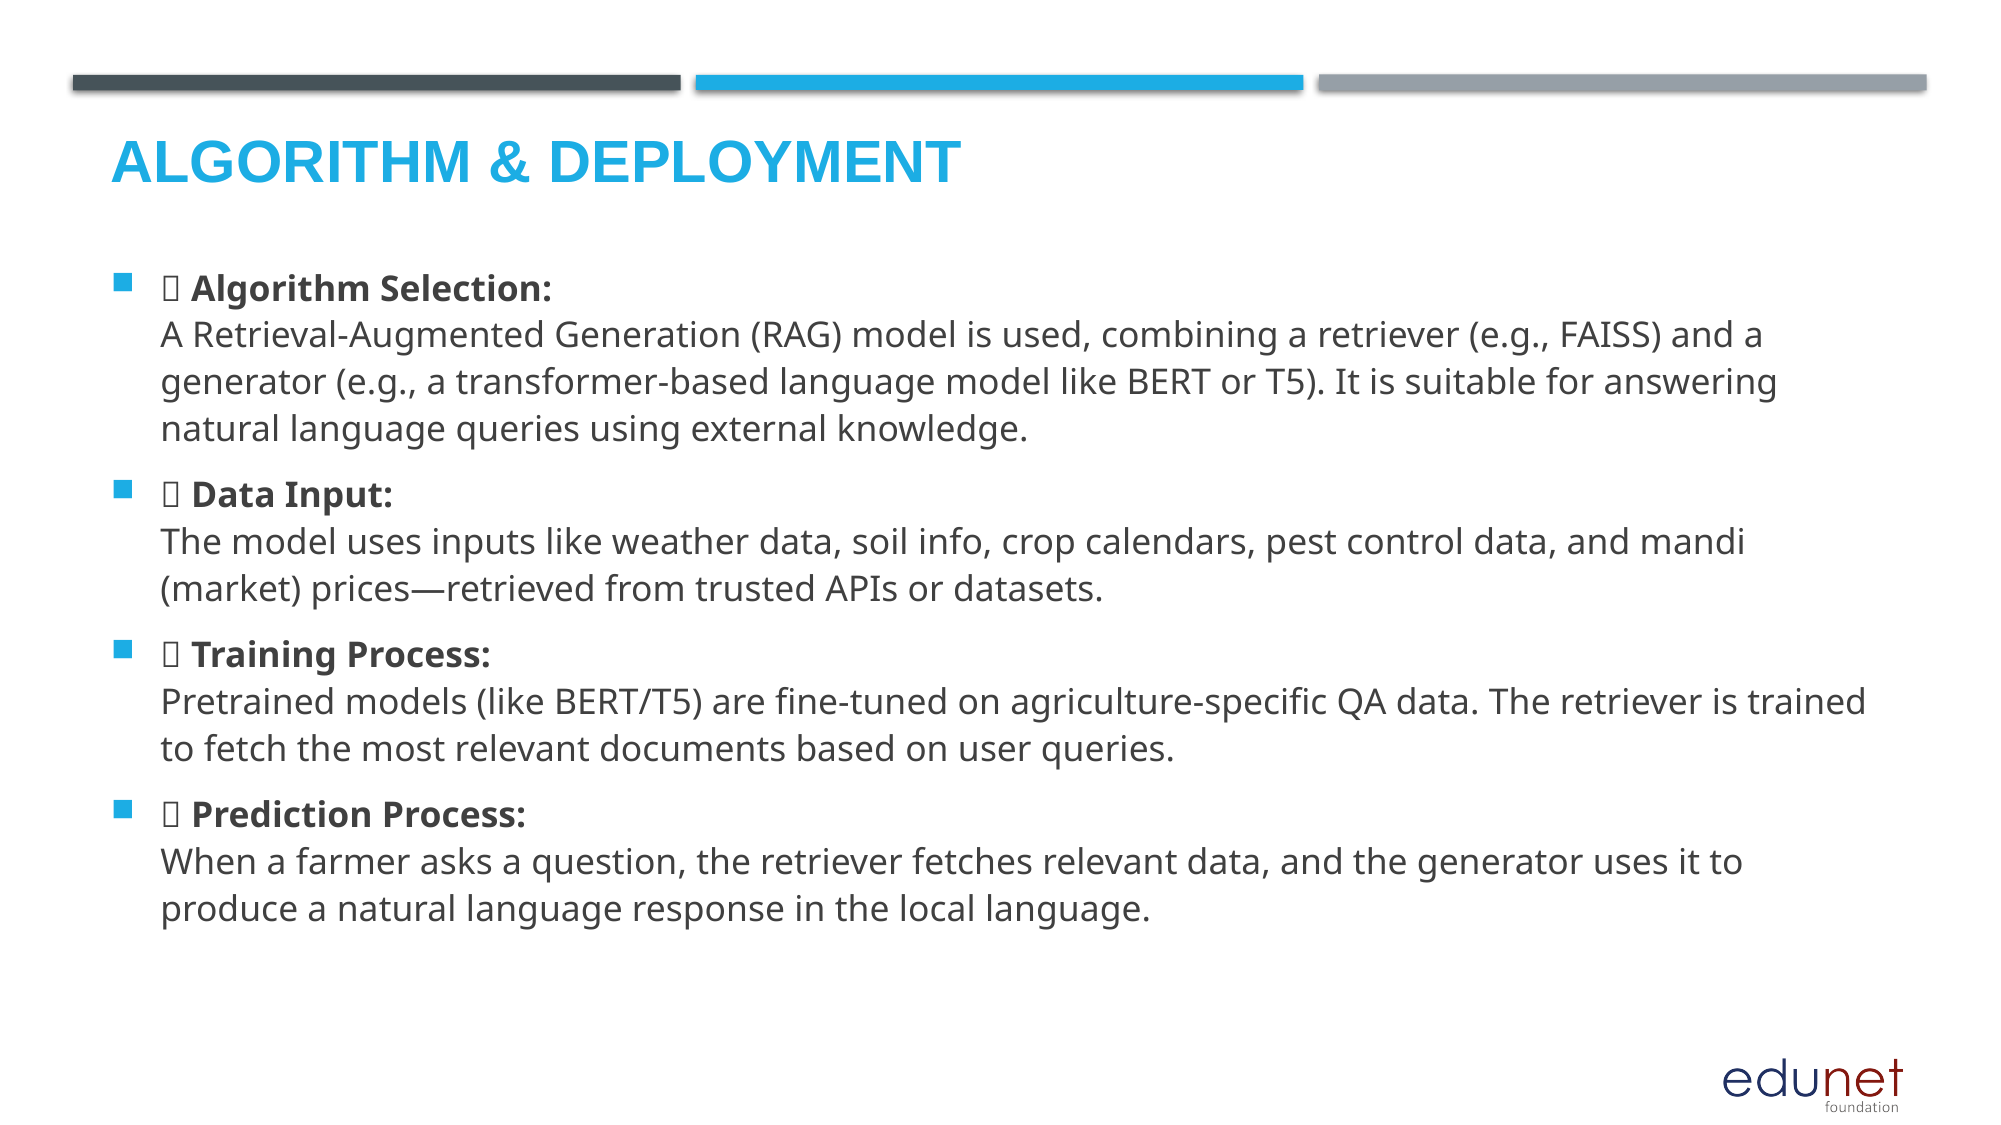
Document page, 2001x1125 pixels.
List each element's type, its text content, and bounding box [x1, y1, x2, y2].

list 🔷 Algorithm Selection: A Retrieval-Augmented Generation (RAG) model is used, combining a retriever (e.g., FAISS) and a generator (e.g., a transformer-based language model like BERT or T5). It is suitable for answering natural language queries using external knowledge. 🔷 Data Input: The model uses inputs like weather data, soil info, crop calendars, pest control data, and mandi (market) prices—retrieved from trusted APIs or datasets. 🔷 Training Process: Pretrained models (like BERT/T5) are fine-tuned on agriculture-specific QA data. The retriever is trained to fetch the most relevant documents based on user queries. 🔷 Prediction Process: When a farmer asks a question, the retriever fetches relevant data, and the generator uses it to produce a natural language response in the local language. [95, 213, 1905, 981]
picture [1719, 1056, 1905, 1116]
title Algorithm & Deployment [95, 115, 1905, 203]
